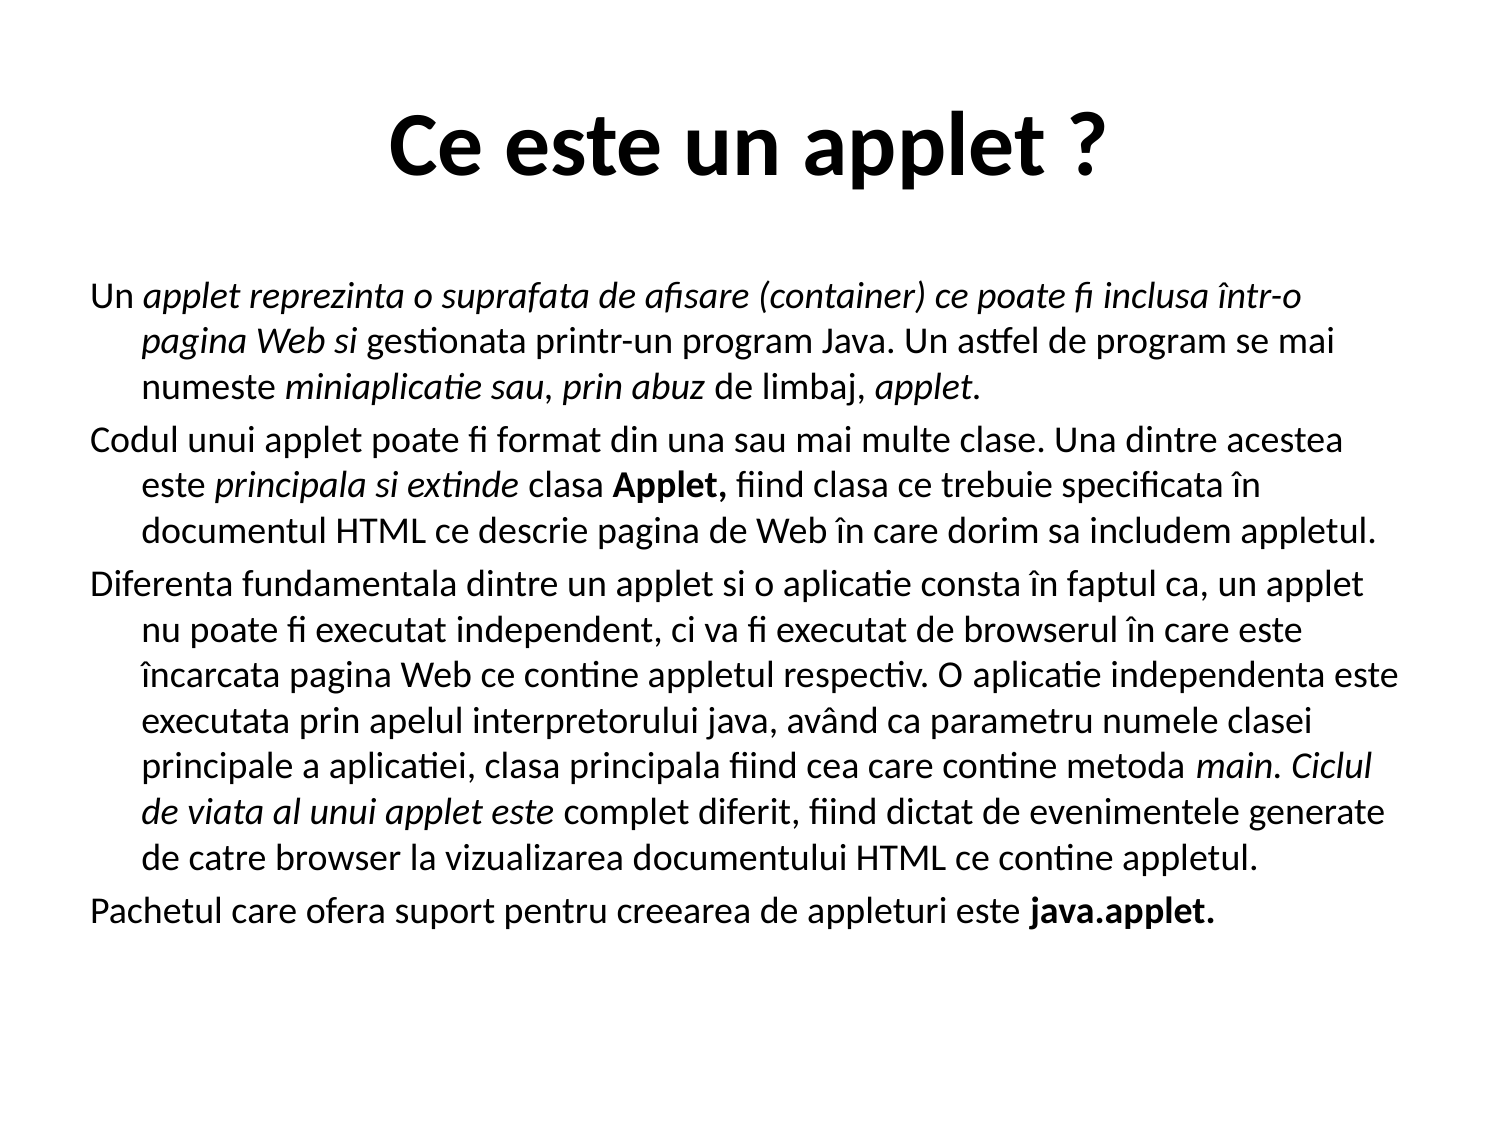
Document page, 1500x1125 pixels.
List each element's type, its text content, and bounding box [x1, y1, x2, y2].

title Ce este un applet ? [75, 45, 1425, 233]
list Un applet reprezinta o suprafata de afisare (container) ce poate fi inclusa într-o pagina Web si gestionata printr-un program Java. Un astfel de program se mai numeste miniaplicatie sau, prin abuz de limbaj, applet. Codul unui applet poate fi format din una sau mai multe clase. Una dintre acestea este principala si extinde clasa Applet, fiind clasa ce trebuie specificata în documentul HTML ce descrie pagina de Web în care dorim sa includem appletul. Diferenta fundamentala dintre un applet si o aplicatie consta în faptul ca, un applet nu poate fi executat independent, ci va fi executat de browserul în care este încarcata pagina Web ce contine appletul respectiv. O aplicatie independenta este executata prin apelul interpretorului java, având ca parametru numele clasei principale a aplicatiei, clasa principala fiind cea care contine metoda main. Ciclul de viata al unui applet este complet diferit, fiind dictat de evenimentele generate de catre browser la vizualizarea documentului HTML ce contine appletul. Pachetul care ofera suport pentru creearea de appleturi este java.applet. [75, 262, 1425, 1005]
